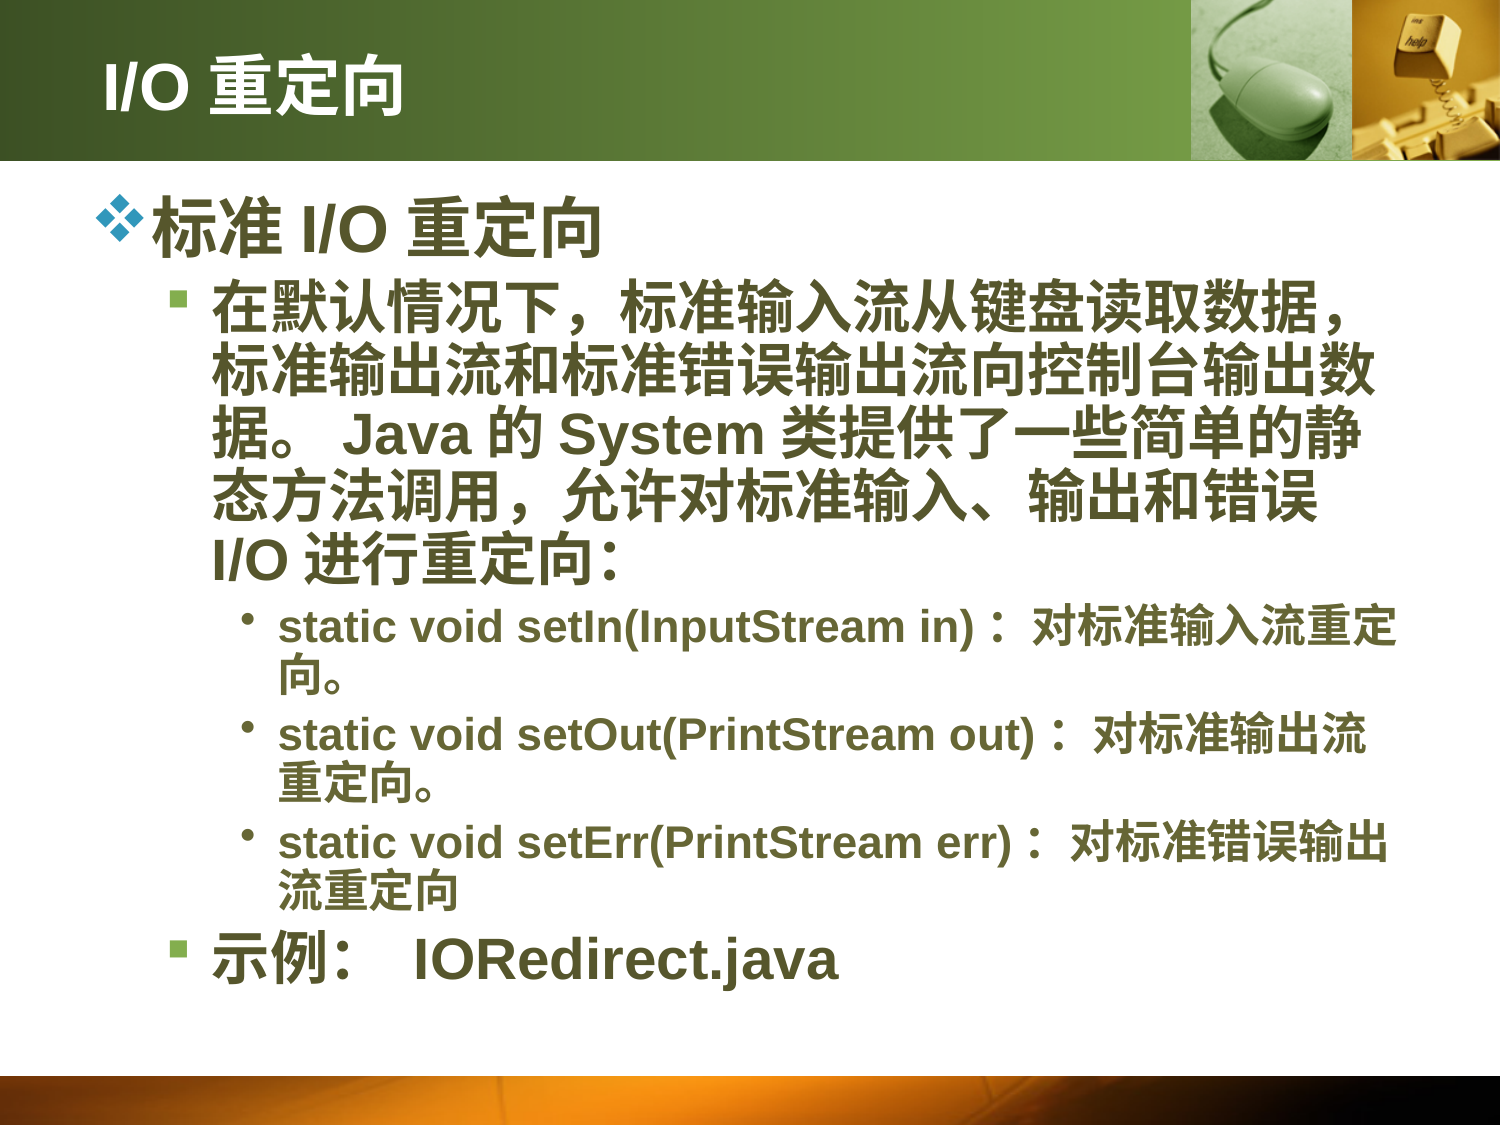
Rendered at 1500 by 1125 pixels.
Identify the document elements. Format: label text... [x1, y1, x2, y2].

picture [1191, 0, 1500, 160]
title I/O重定向 [87, 37, 1175, 130]
list 标准I/O重定向 在默认情况下，标准输入流从键盘读取数据，标准输出流和标准错误输出流向控制台输出数据。Java的System类提供了一些简单的静态方法调用，允许对标准输入、输出和错误I/O进行重定向： static void setIn(InputStream in)：对标准输入流重定向。 static void setOut(PrintStream out)：对标准输出流重定向。 static void setErr(PrintStream err)：对标准错误输出流重定向 示例： IORedirect.java [75, 187, 1425, 1050]
picture [0, 1076, 1500, 1125]
